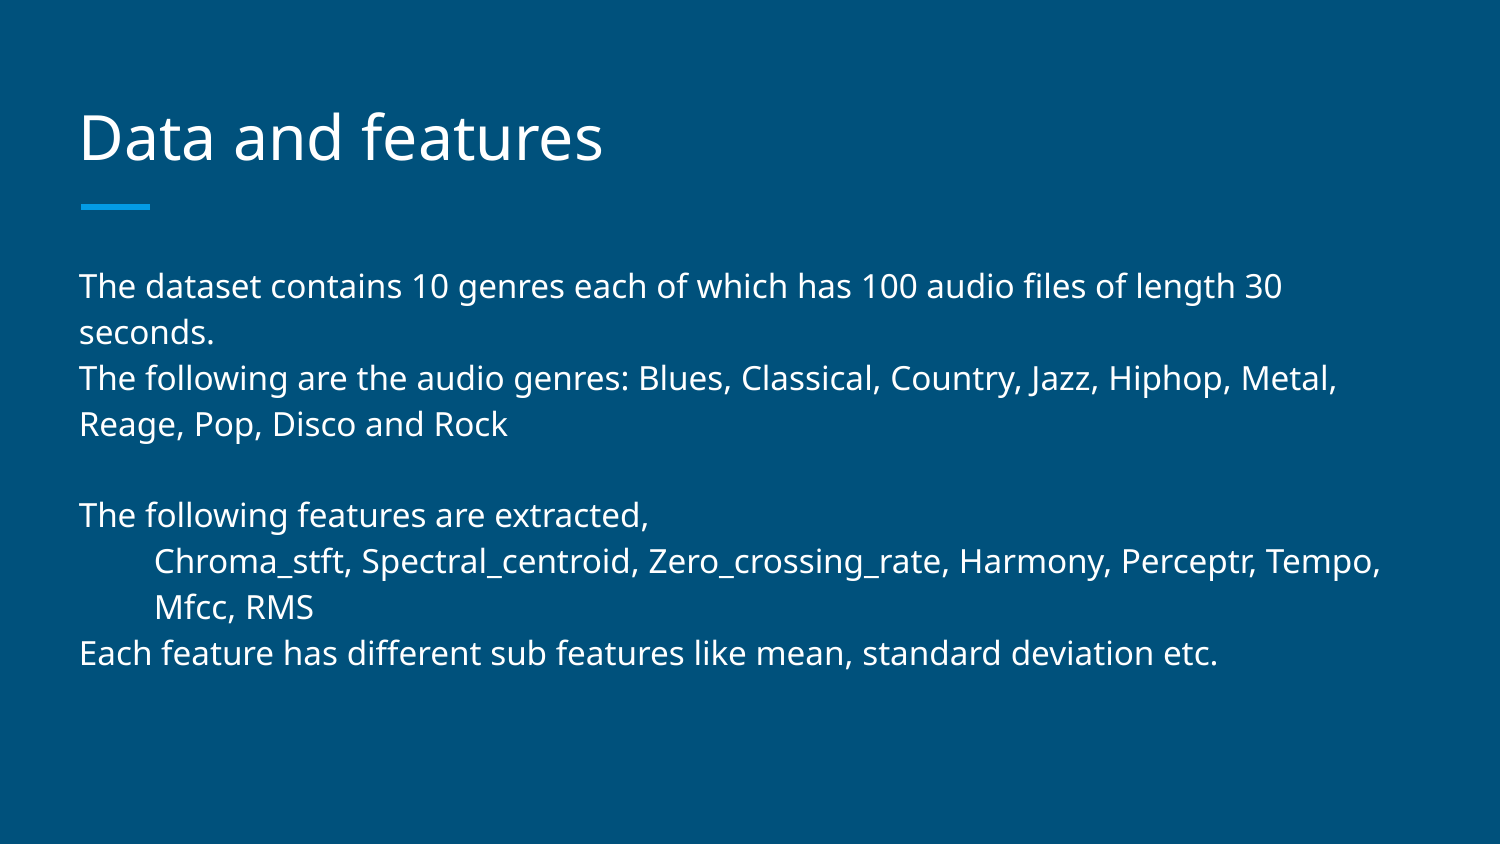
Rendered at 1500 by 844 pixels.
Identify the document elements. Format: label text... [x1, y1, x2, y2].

list The dataset contains 10 genres each of which has 100 audio files of length 30 seconds. The following are the audio genres: Blues, Classical, Country, Jazz, Hiphop, Metal, Reage, Pop, Disco and Rock The following features are extracted, Chroma_stft, Spectral_centroid, Zero_crossing_rate, Harmony, Perceptr, Tempo, Mfcc, RMS Each feature has different sub features like mean, standard deviation etc. [63, 244, 1437, 750]
title Data and features [63, 75, 1437, 188]
